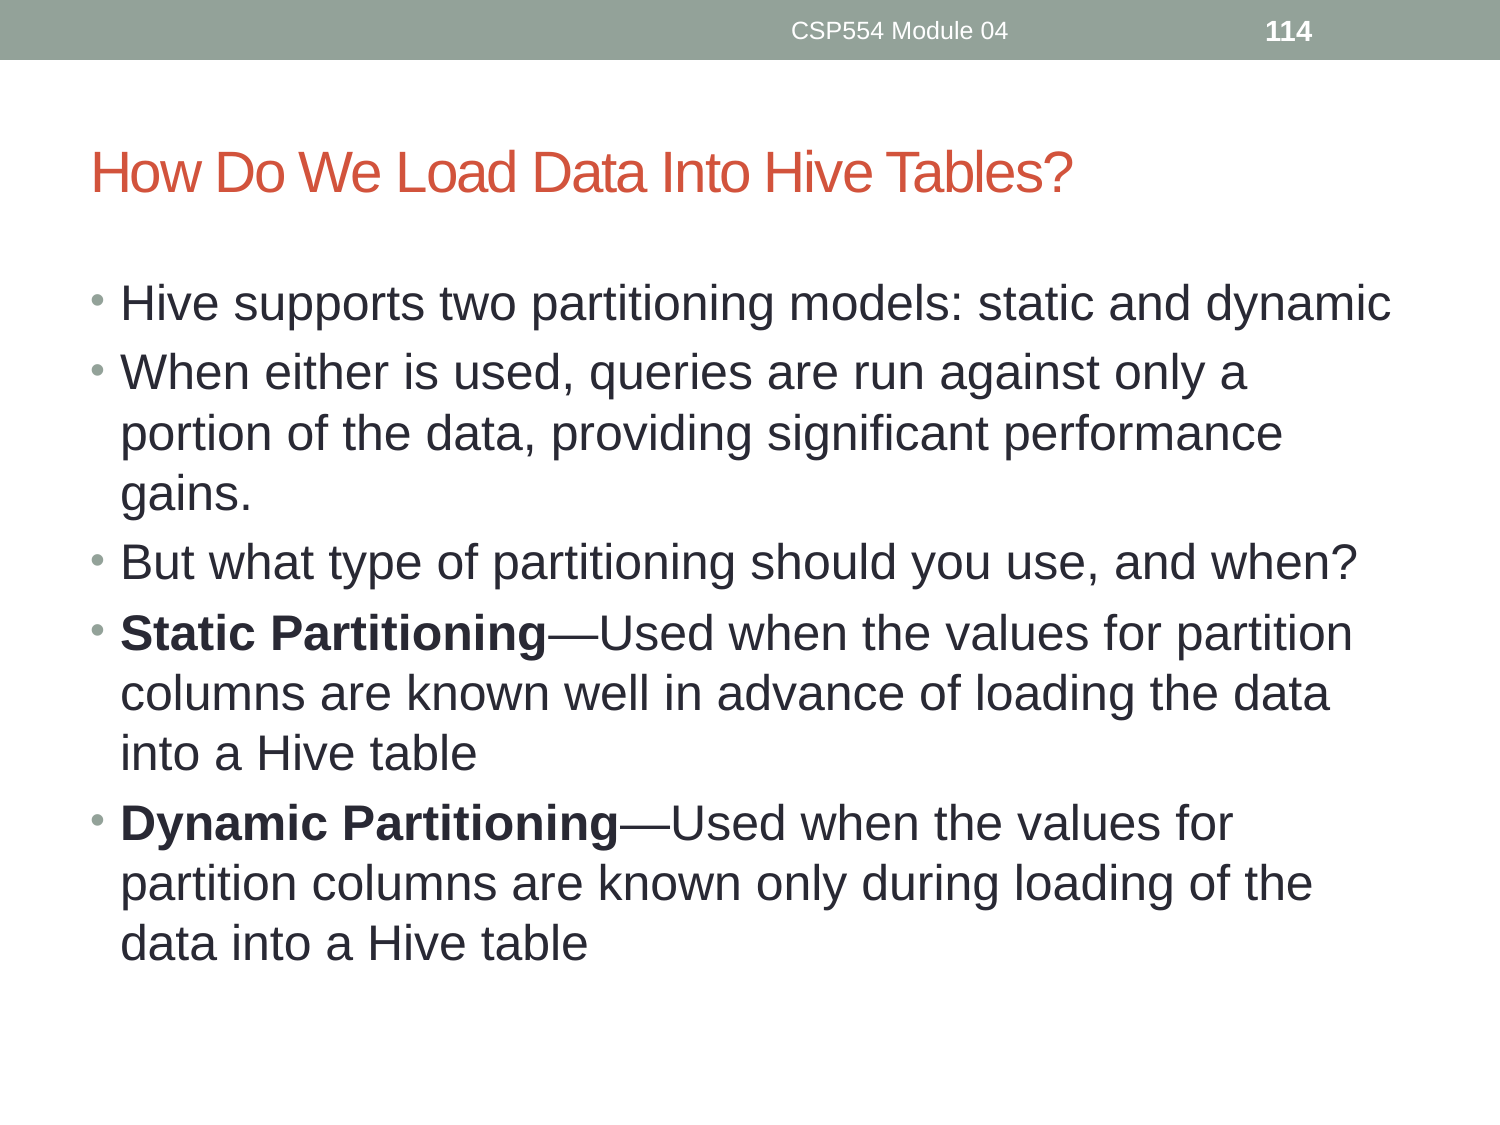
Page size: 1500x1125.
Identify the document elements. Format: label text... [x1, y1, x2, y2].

footer CSP554 Module 04 [562, 3, 1238, 57]
title How Do We Load Data Into Hive Tables? [75, 87, 1425, 250]
slide_number 114 [1250, 3, 1425, 57]
list Hive supports two partitioning models: static and dynamic When either is used, queries are run against only a portion of the data, providing significant performance gains. But what type of partitioning should you use, and when? Static Partitioning—Used when the values for partition columns are known well in advance of loading the data into a Hive table Dynamic Partitioning—Used when the values for partition columns are known only during loading of the data into a Hive table [75, 262, 1425, 1063]
